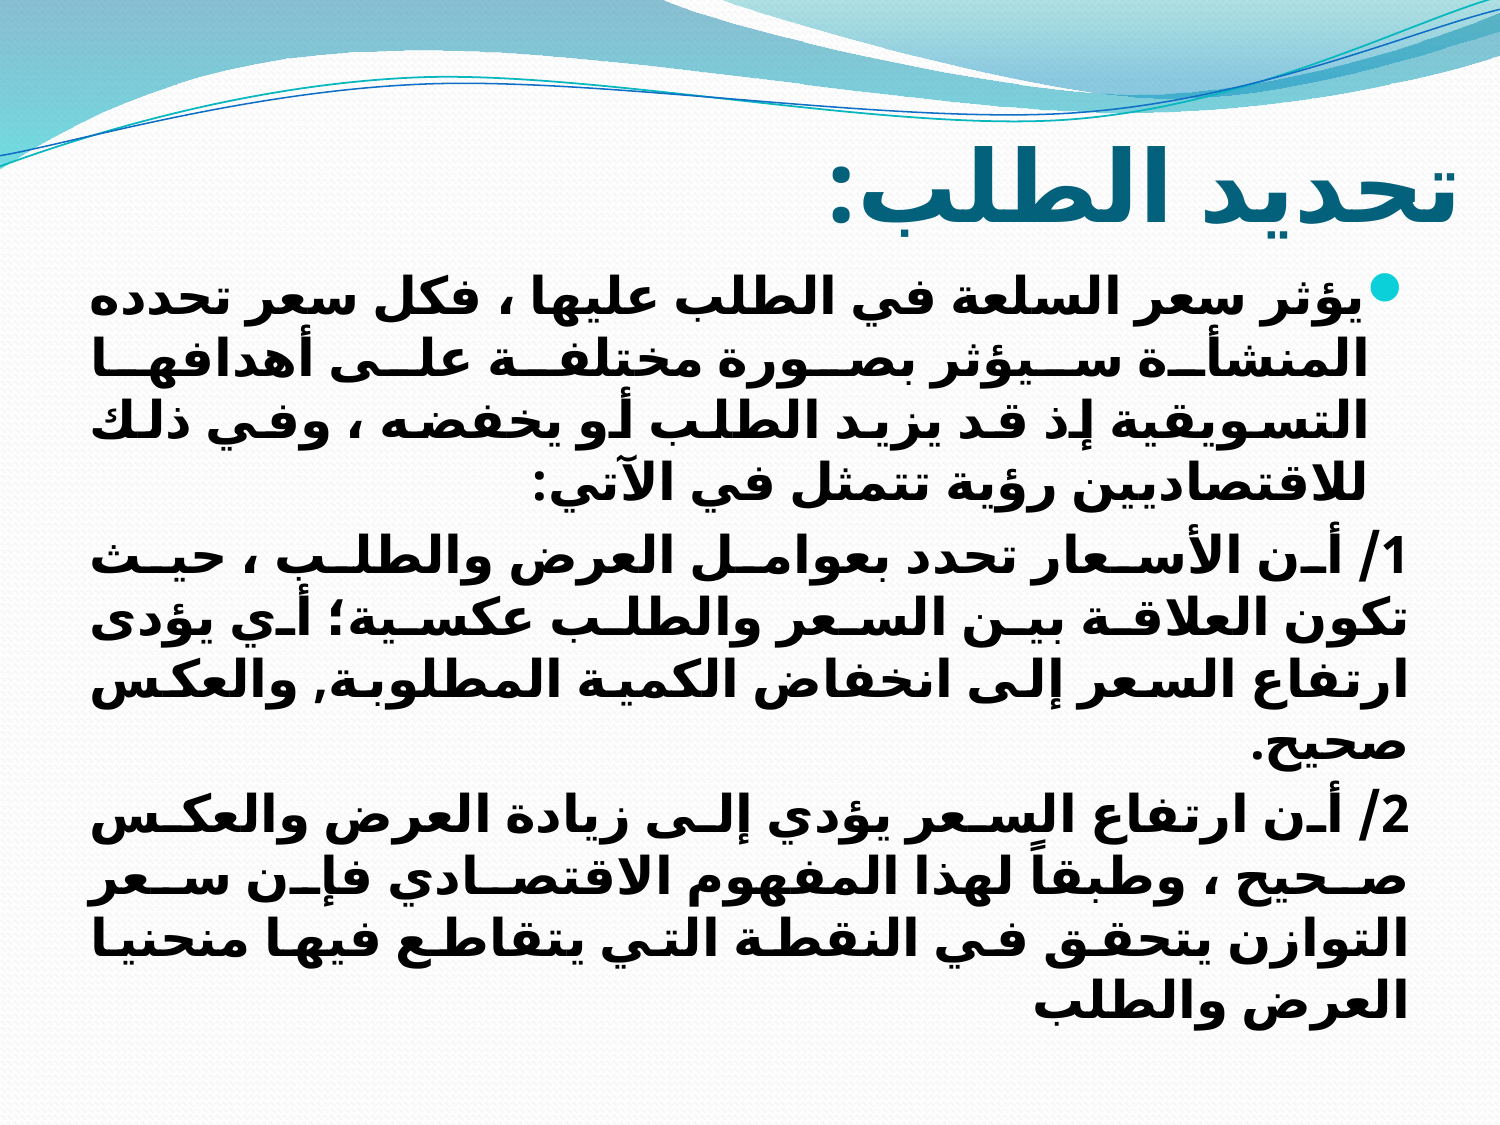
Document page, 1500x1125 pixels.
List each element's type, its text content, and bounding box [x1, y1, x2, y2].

list يؤثر سعر السلعة في الطلب عليها ، فكل سعر تحدده المنشأة سيؤثر بصورة مختلفة على أهدافها التسويقية إذ قد يزيد الطلب أو يخفضه ، وفي ذلك للاقتصاديين رؤية تتمثل في الآتي: 1/ أن الأسعار تحدد بعوامل العرض والطلب ، حيث تكون العلاقة بين السعر والطلب عكسية؛ أي يؤدى ارتفاع السعر إلى انخفاض الكمية المطلوبة, والعكس صحيح. 2/ أن ارتفاع السعر يؤدي إلى زيادة العرض والعكس صحيح ، وطبقاً لهذا المفهوم الاقتصادي فإن سعر التوازن يتحقق في النقطة التي يتقاطع فيها منحنيا العرض والطلب [75, 255, 1425, 1038]
title تحديد الطلب: [112, 54, 1463, 243]
